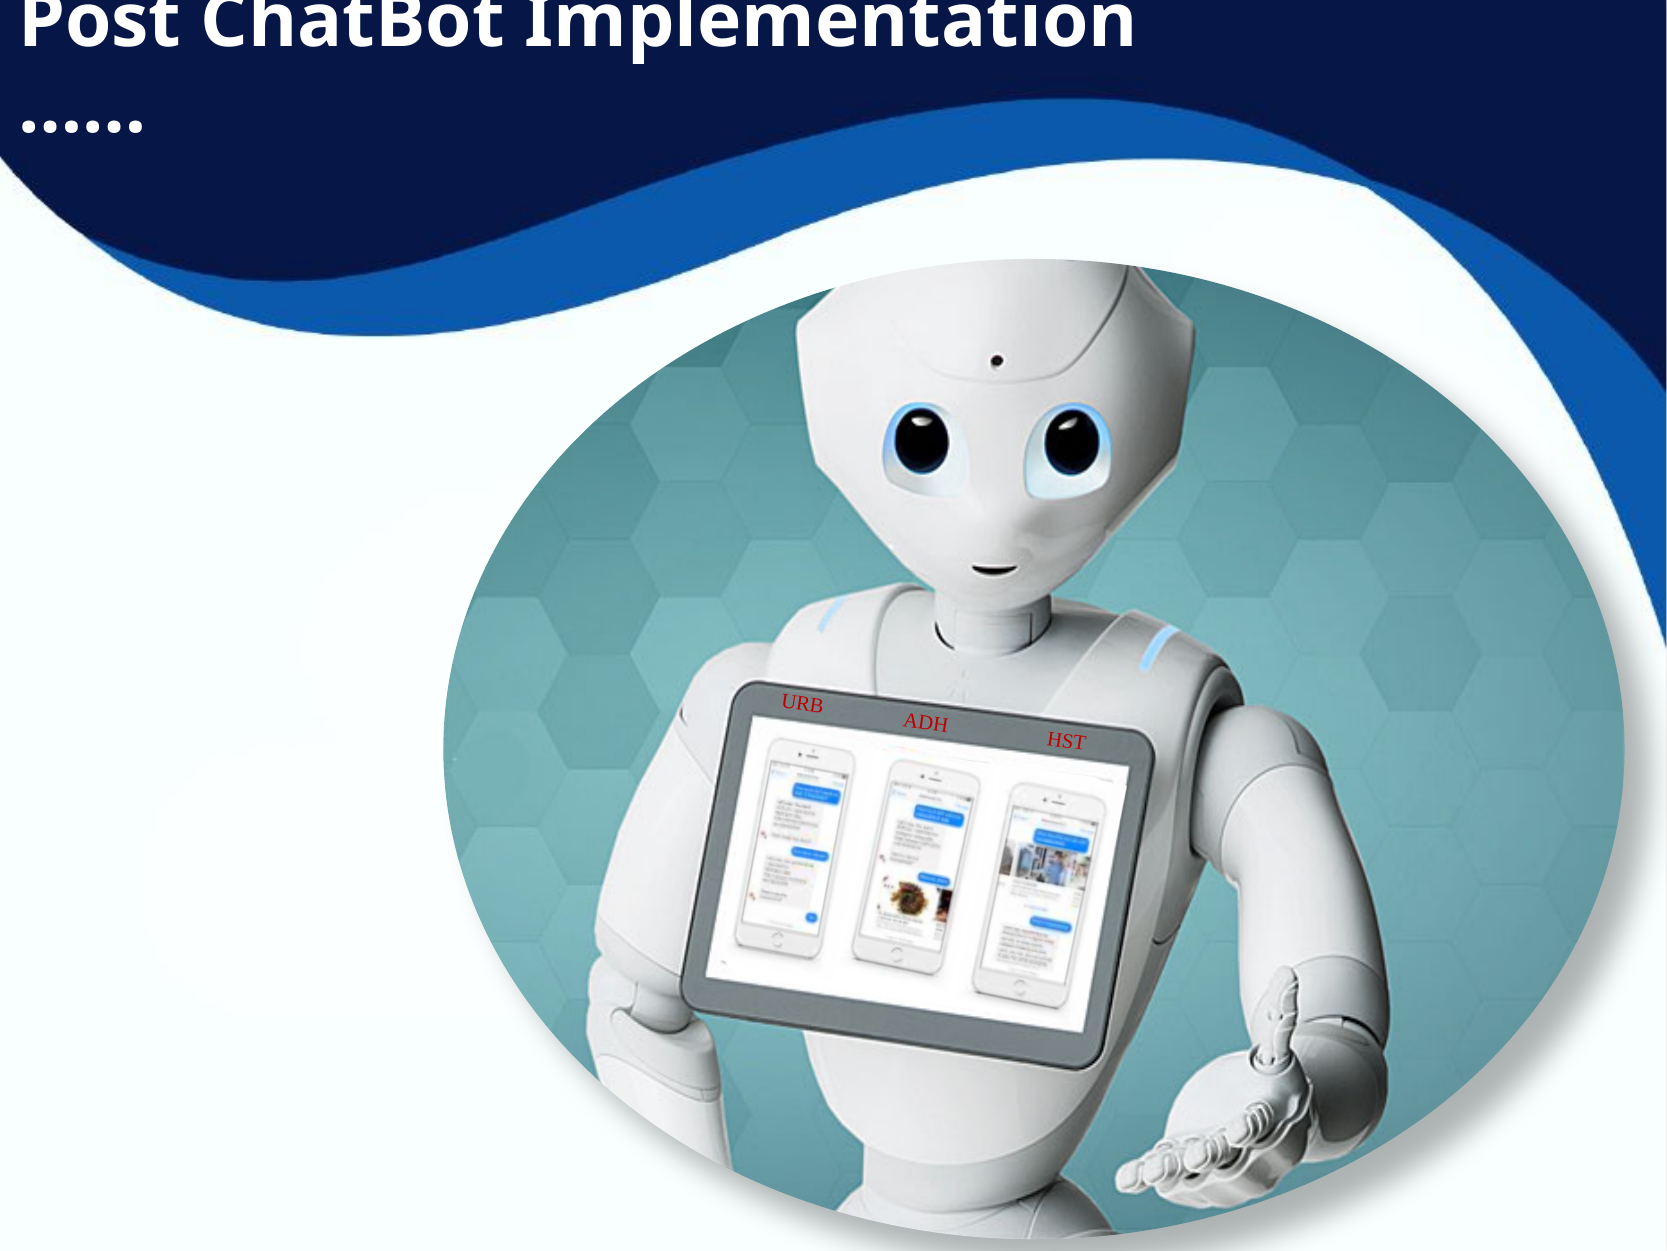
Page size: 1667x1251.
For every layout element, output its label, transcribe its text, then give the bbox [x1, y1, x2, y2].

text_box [443, 258, 1625, 1240]
picture [0, 0, 1667, 1251]
text_box Post ChatBot Implementation …… [18, 10, 1235, 118]
